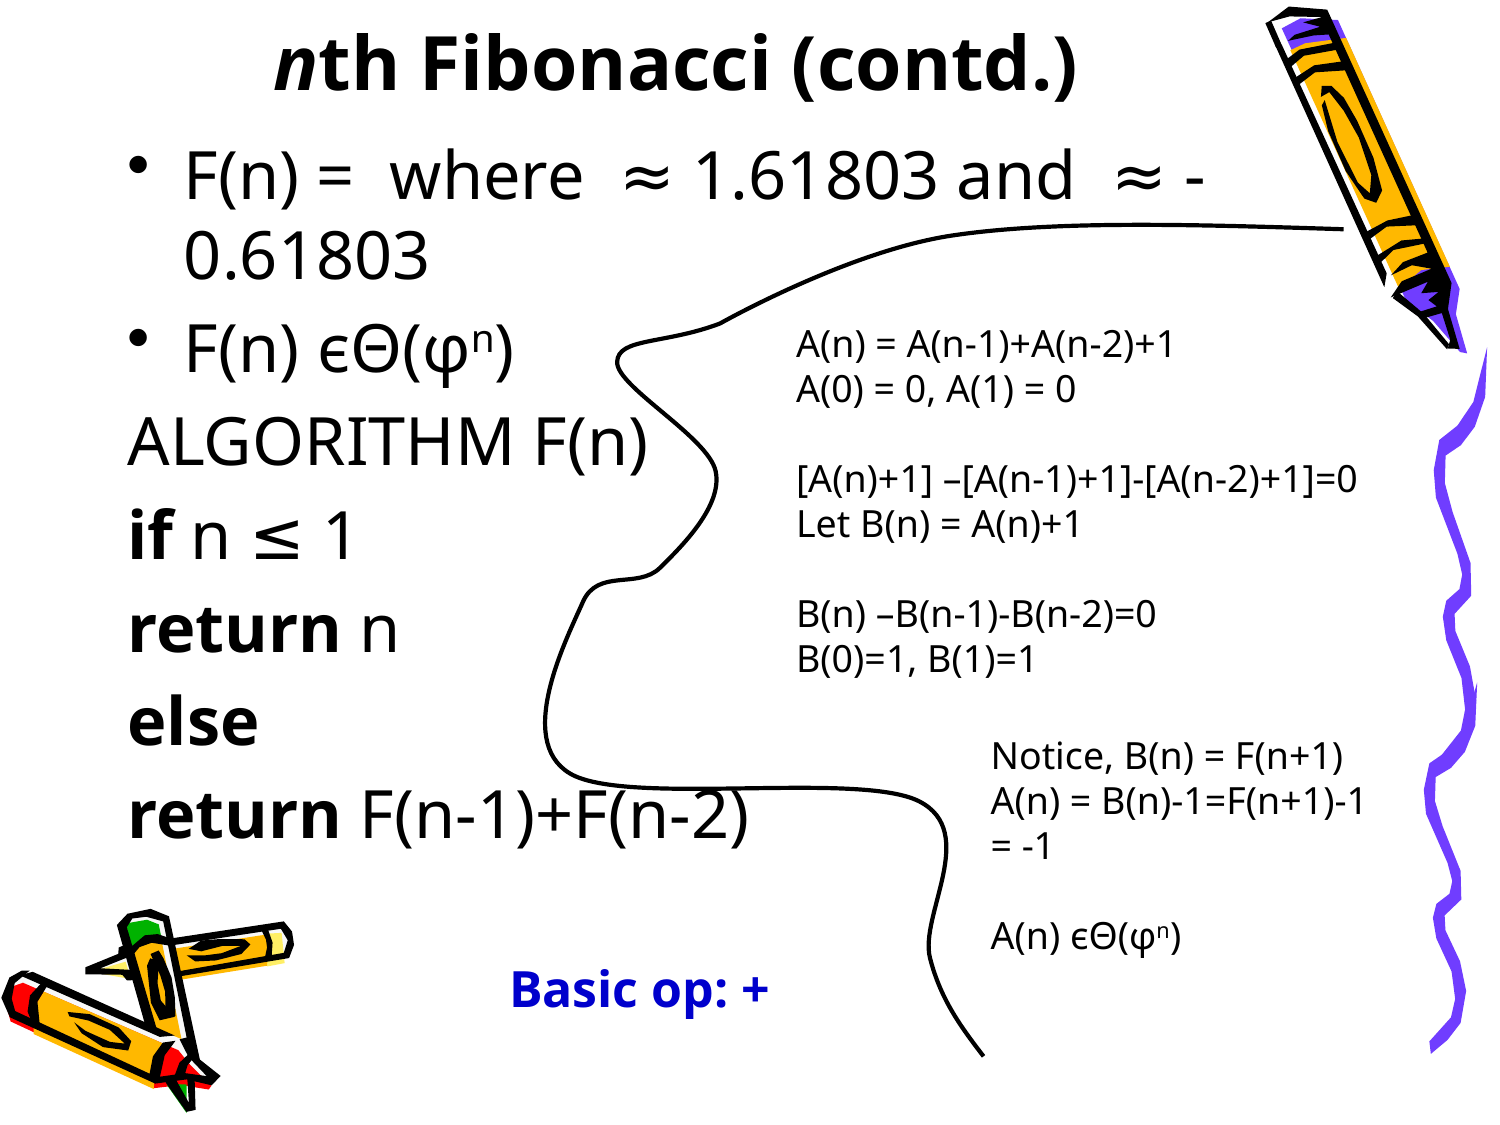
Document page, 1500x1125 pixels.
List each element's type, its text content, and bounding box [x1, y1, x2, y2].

text_box Basic op: + [494, 949, 786, 1025]
text_box [545, 224, 1344, 1057]
text_box A(n) = A(n-1)+A(n-2)+1 A(0) = 0, A(1) = 0 [A(n)+1] –[A(n-1)+1]-[A(n-2)+1]=0 Let B(n) = A(n)+1 B(n) –B(n-1)-B(n-2)=0 B(0)=1, B(1)=1 [781, 312, 1374, 688]
title nth Fibonacci (contd.) [112, 24, 1240, 113]
